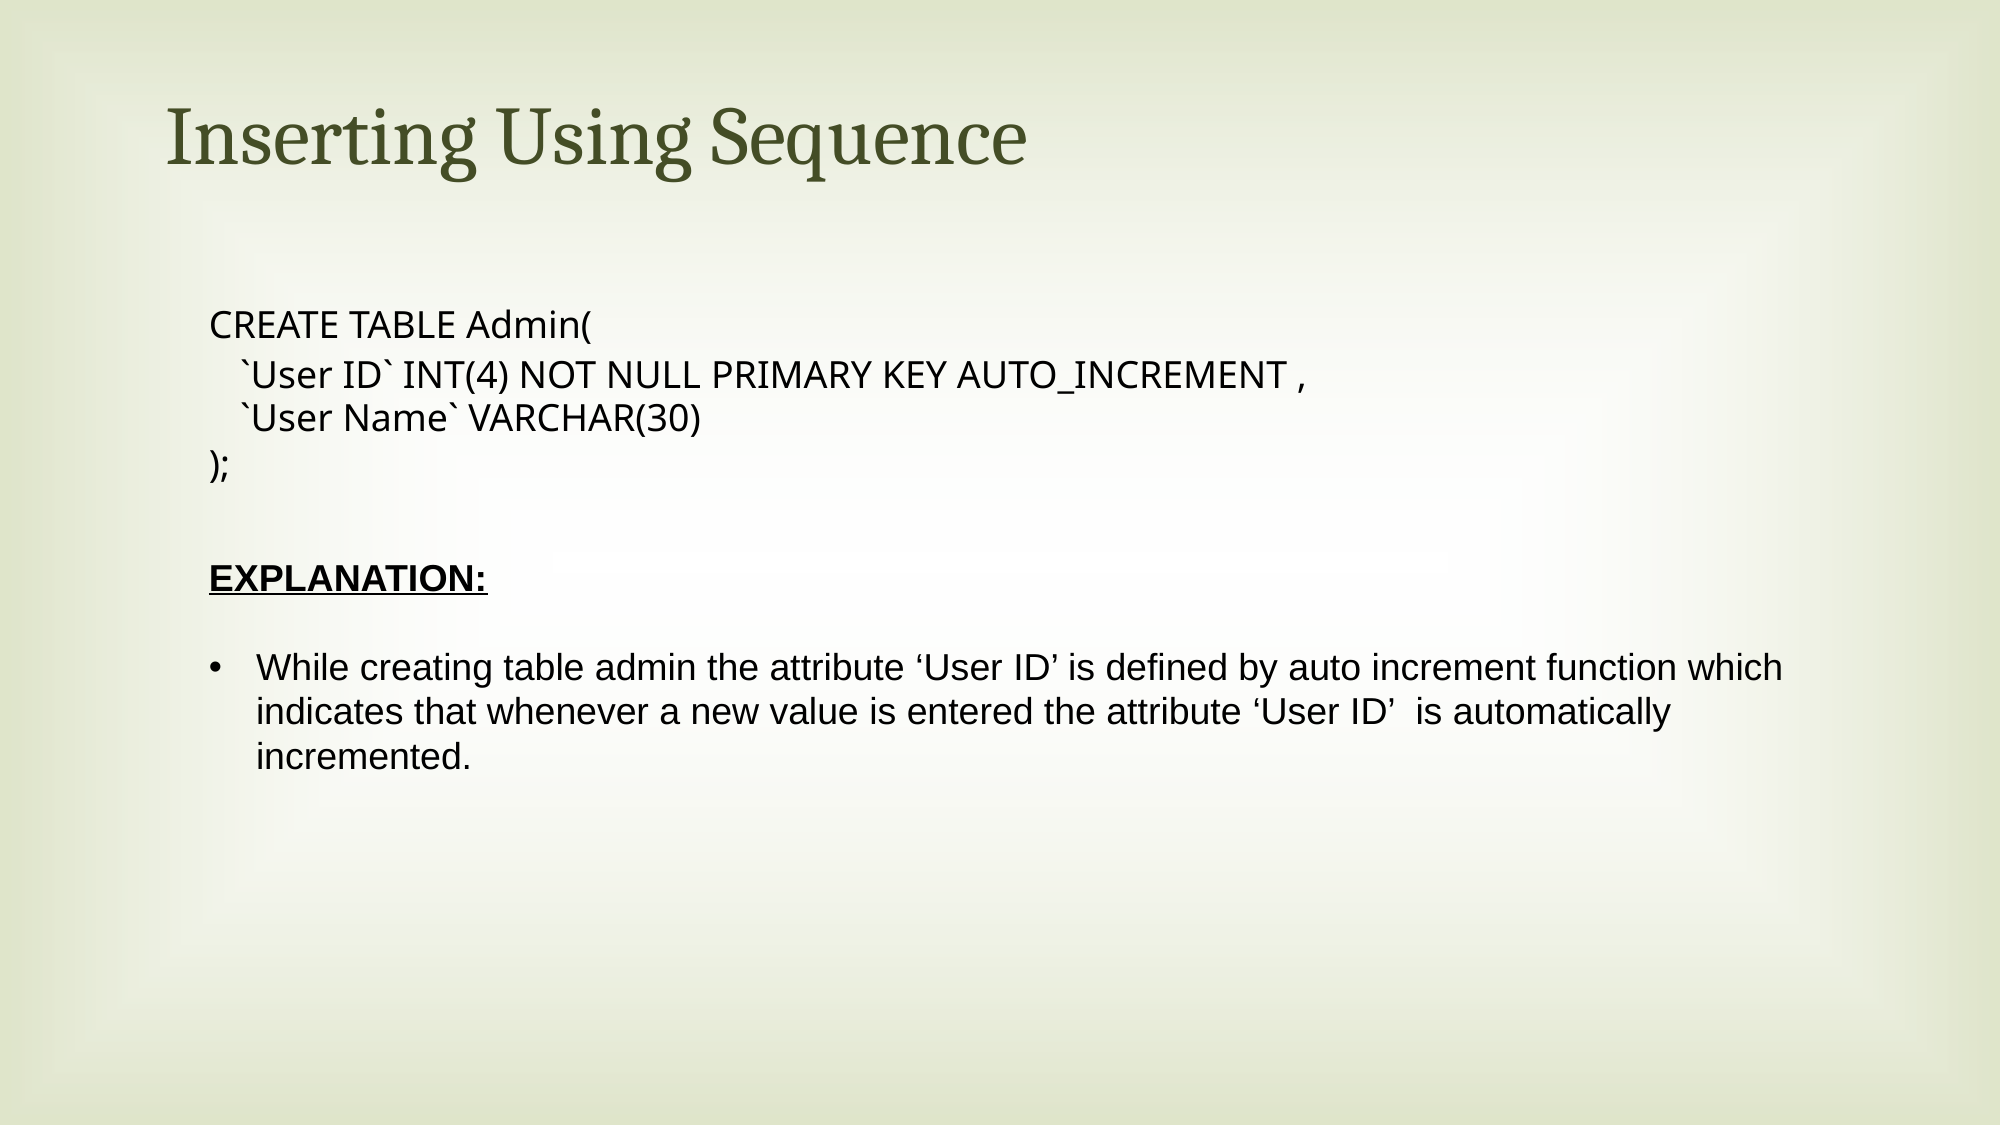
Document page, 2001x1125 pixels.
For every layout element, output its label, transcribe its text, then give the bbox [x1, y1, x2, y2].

title Inserting Using Sequence [150, 50, 1848, 213]
text_box CREATE TABLE Admin( `User ID` INT(4) NOT NULL PRIMARY KEY AUTO_INCREMENT , `User Name` VARCHAR(30) ); EXPLANATION: While creating table admin the attribute ‘User ID’ is defined by auto increment function which indicates that whenever a new value is entered the attribute ‘User ID’ is automatically incremented. [150, 296, 1872, 875]
